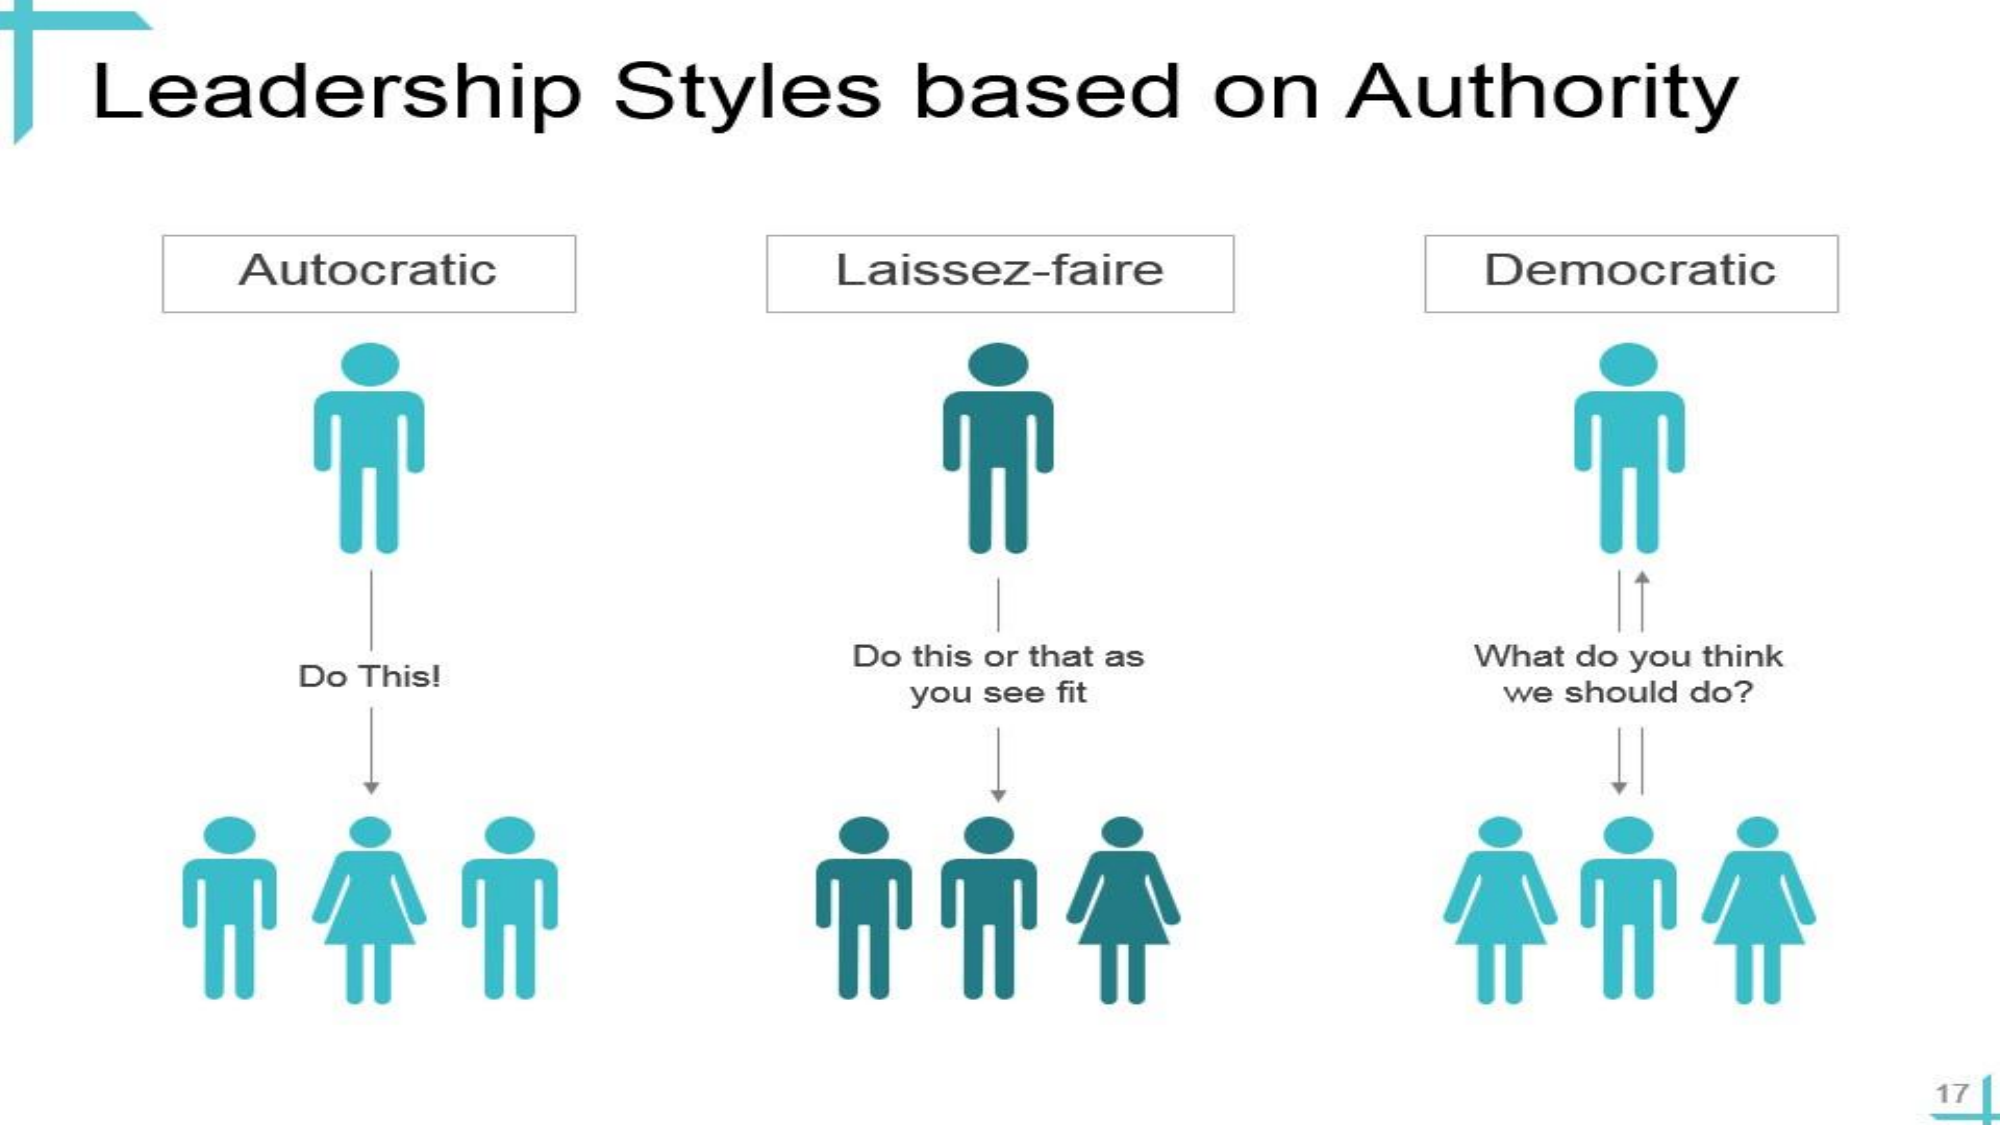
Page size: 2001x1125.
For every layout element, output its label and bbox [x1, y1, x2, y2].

list [0, 0, 2000, 1125]
